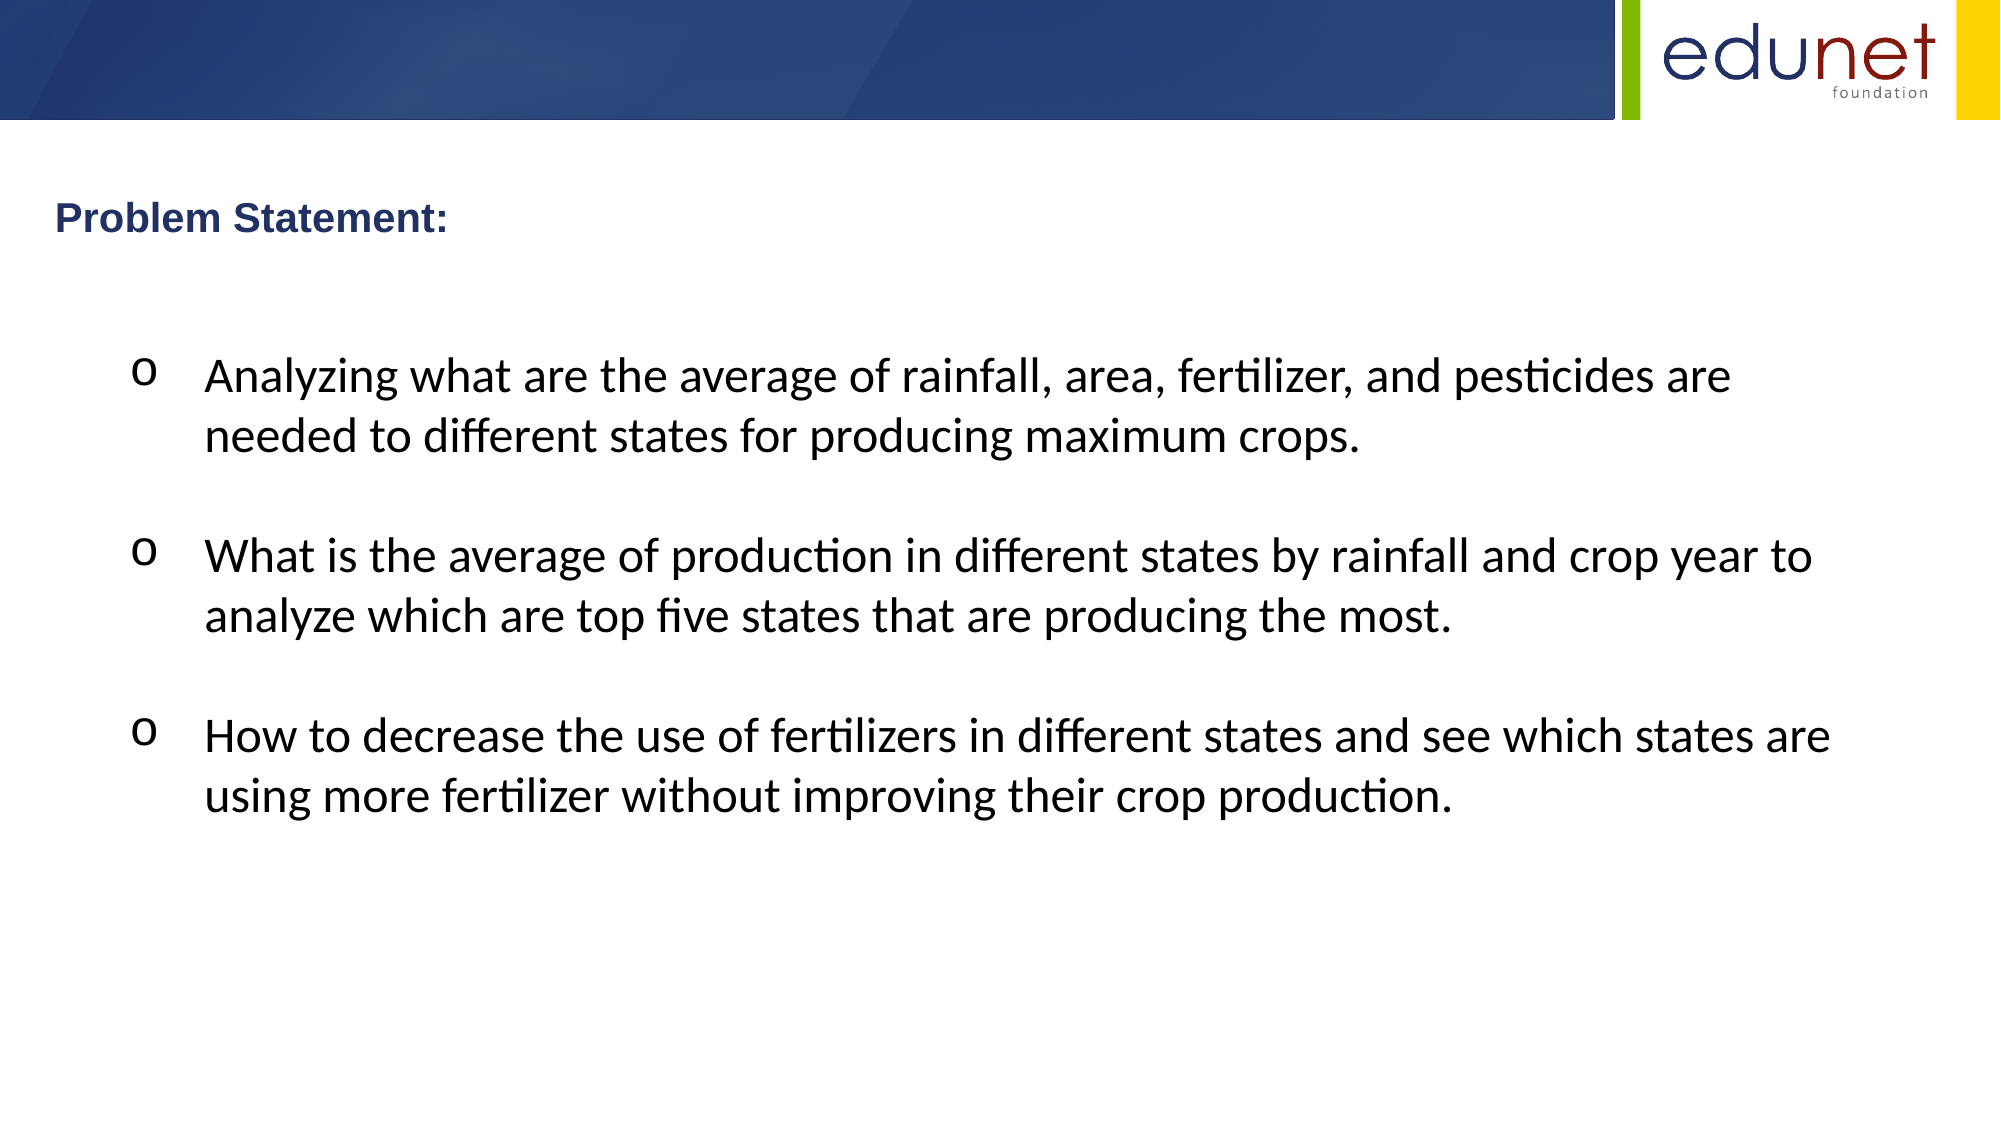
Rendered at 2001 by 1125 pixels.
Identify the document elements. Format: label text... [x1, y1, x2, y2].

picture [1652, 12, 1948, 108]
text_box Analyzing what are the average of rainfall, area, fertilizer, and pesticides are needed to different states for producing maximum crops. What is the average of production in different states by rainfall and crop year to analyze which are top five states that are producing the most. How to decrease the use of fertilizers in different states and see which states are using more fertilizer without improving their crop production. [114, 335, 1886, 950]
text_box Problem Statement: [40, 183, 1042, 249]
